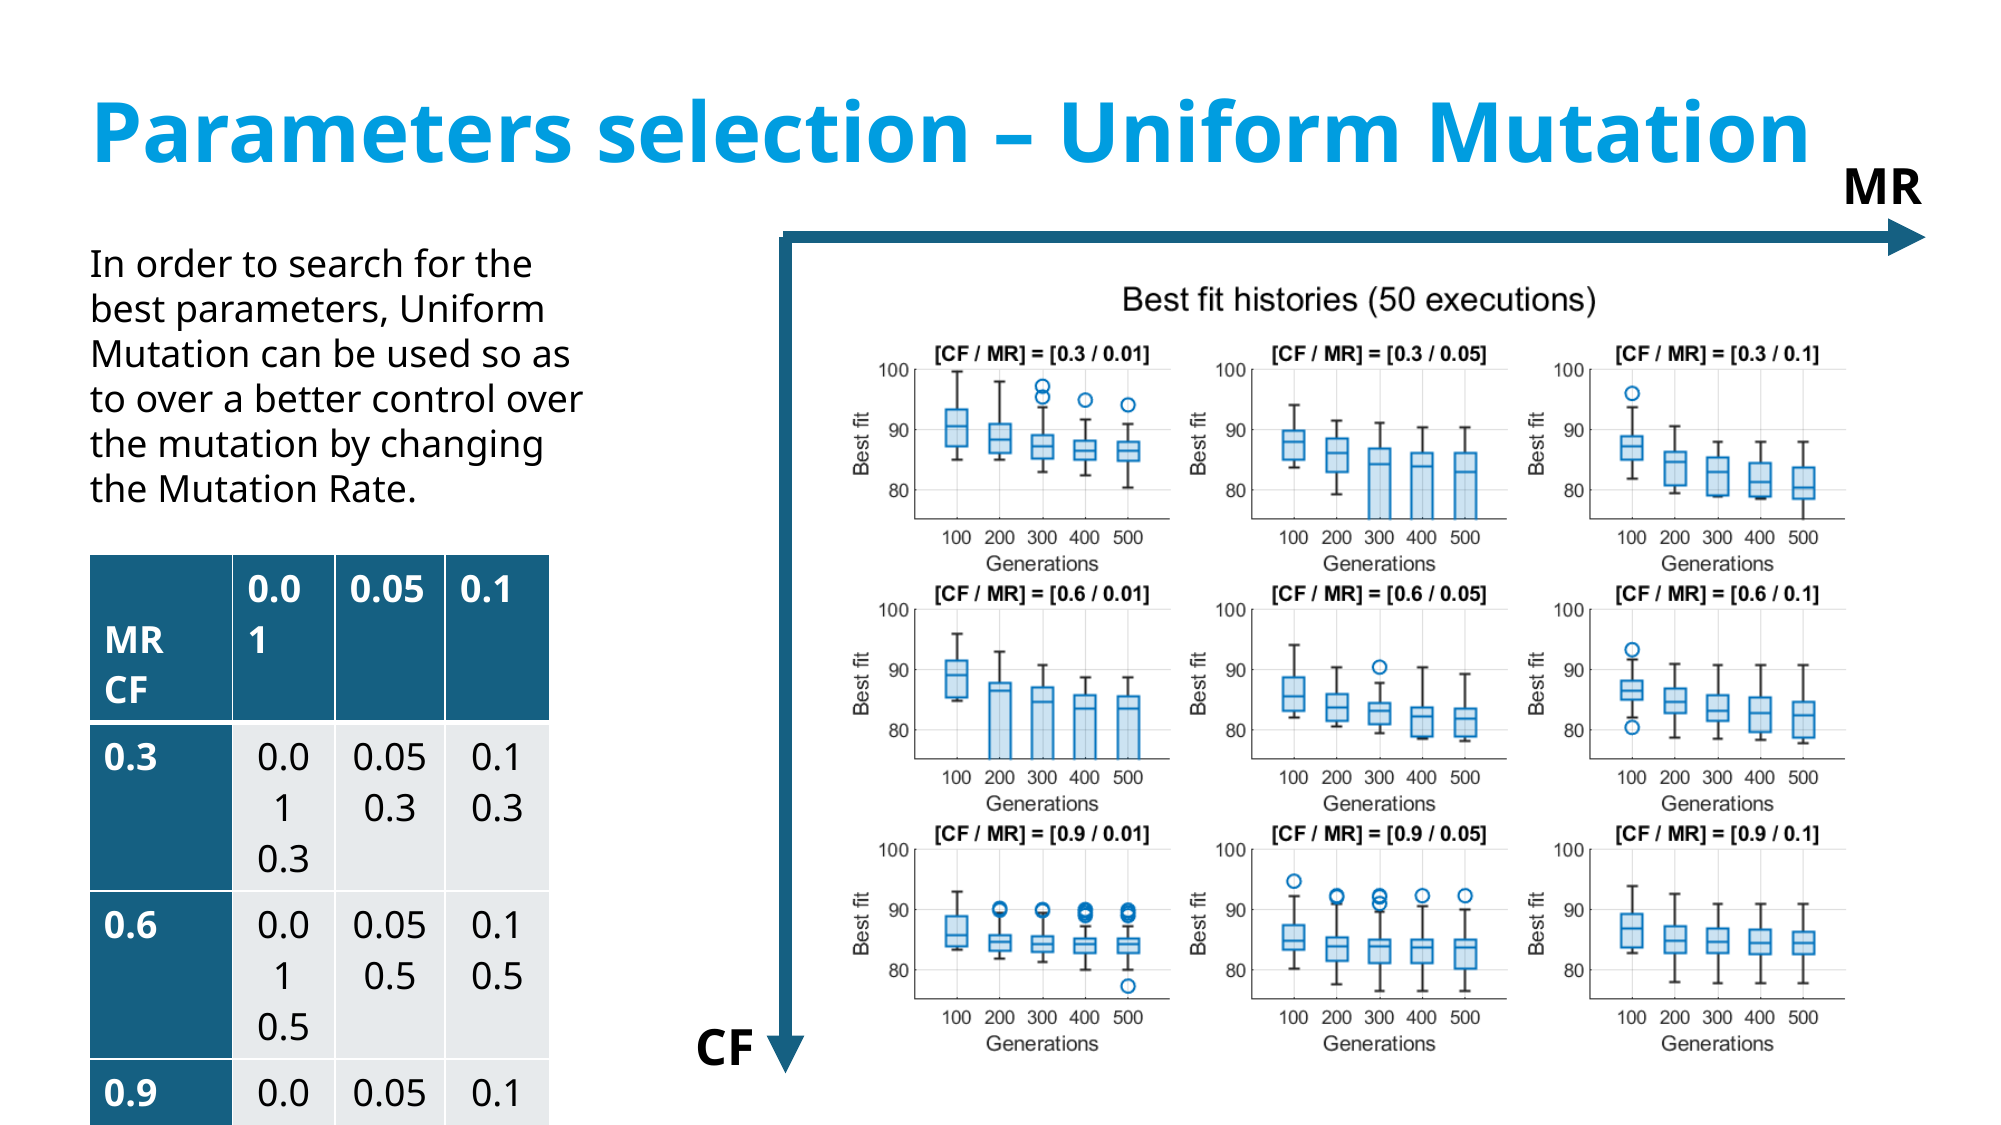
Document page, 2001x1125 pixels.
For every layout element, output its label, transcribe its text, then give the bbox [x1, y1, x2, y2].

table_header 0.01 [233, 555, 334, 720]
table_cell 0.01 0.9 [233, 1060, 334, 1125]
table_cell 0.05 0.3 [336, 725, 444, 890]
table_cell 0.05 0.9 [336, 1060, 444, 1125]
text_box Parameters selection – Uniform Mutation [74, 59, 1961, 199]
table_cell 0.1 0.9 [446, 1060, 549, 1125]
table_cell 0.1 0.5 [446, 892, 549, 1058]
text_box CF [680, 1008, 770, 1083]
picture [850, 264, 1867, 1101]
table_cell 0.01 0.3 [233, 725, 334, 890]
table_cell 0.1 0.3 [446, 725, 549, 890]
table_header 0.1 [446, 555, 549, 720]
text_box In order to search for the best parameters, Uniform Mutation can be used so as to over a better control over the mutation by changing the Mutation Rate. [74, 232, 602, 518]
table_cell 0.9 [90, 1060, 232, 1125]
table_header MR CF [90, 555, 232, 720]
table_cell 0.3 [90, 725, 232, 890]
table_cell 0.05 0.5 [336, 892, 444, 1058]
table_cell 0.6 [90, 892, 232, 1058]
text_box MR [1827, 147, 1938, 223]
table_cell 0.01 0.5 [233, 892, 334, 1058]
table_header 0.05 [336, 555, 444, 720]
